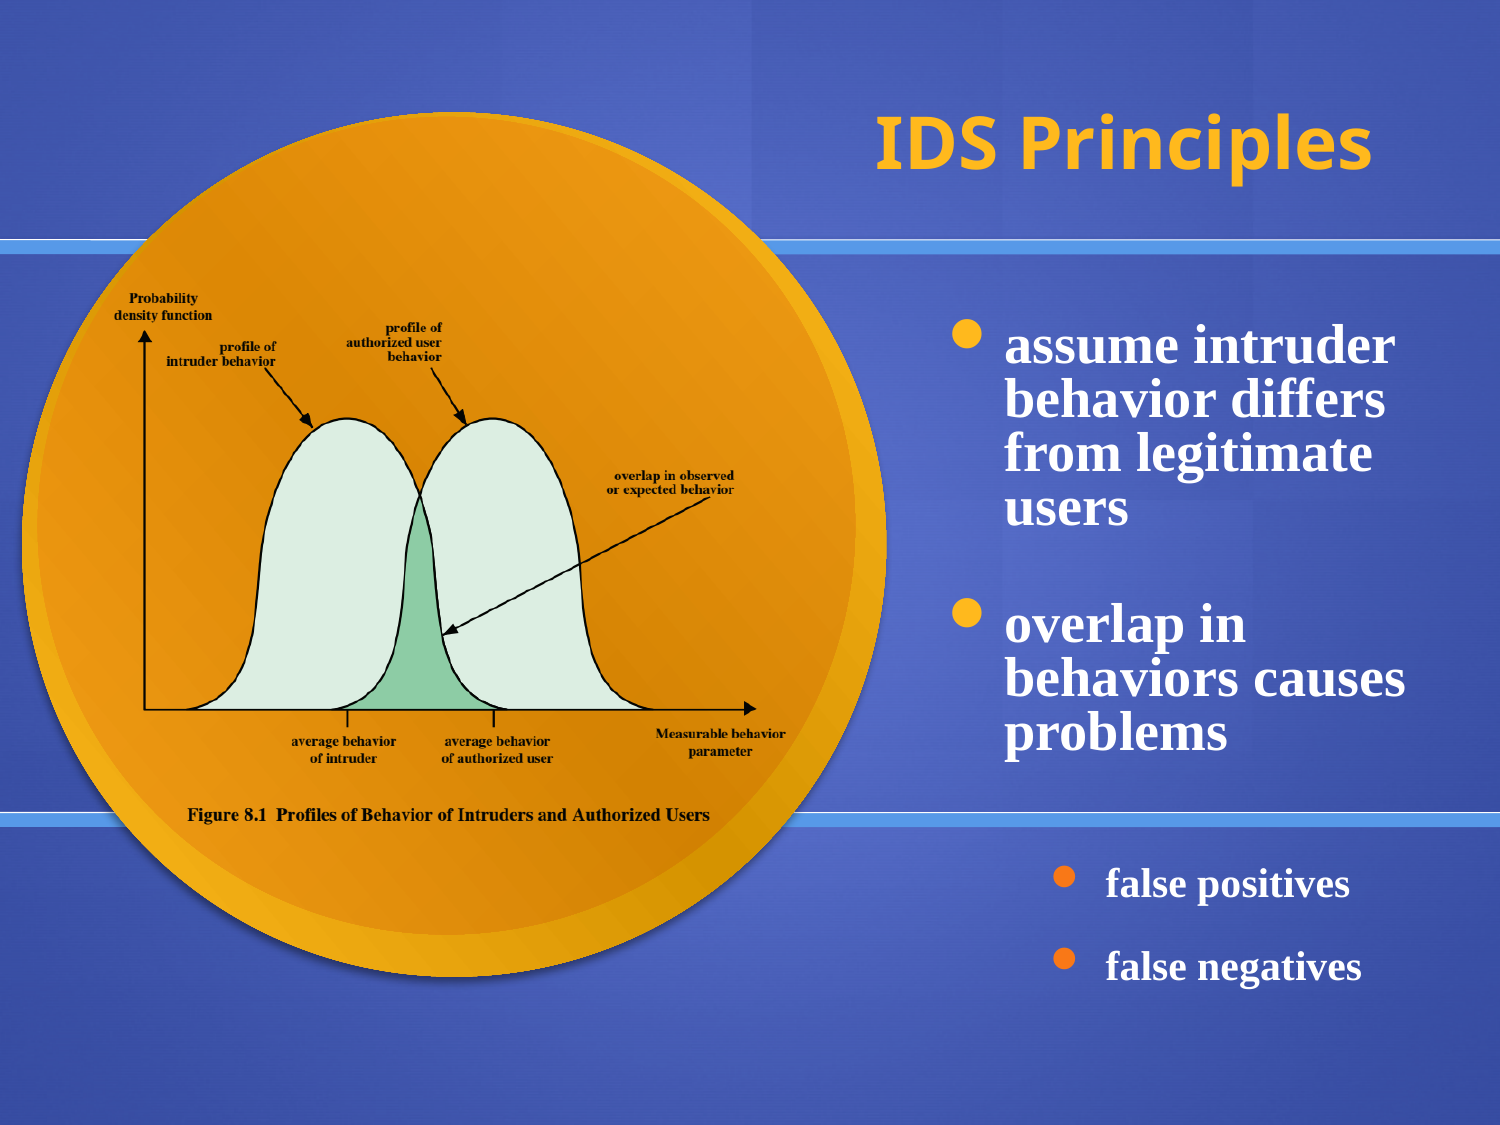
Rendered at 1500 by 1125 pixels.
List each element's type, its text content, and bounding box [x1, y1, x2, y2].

title IDS Principles [800, 37, 1450, 192]
picture [86, 261, 797, 851]
subtitle assume intruder behavior differs from legitimate users overlap in behaviors causes problems false positives false negatives [933, 312, 1450, 1088]
